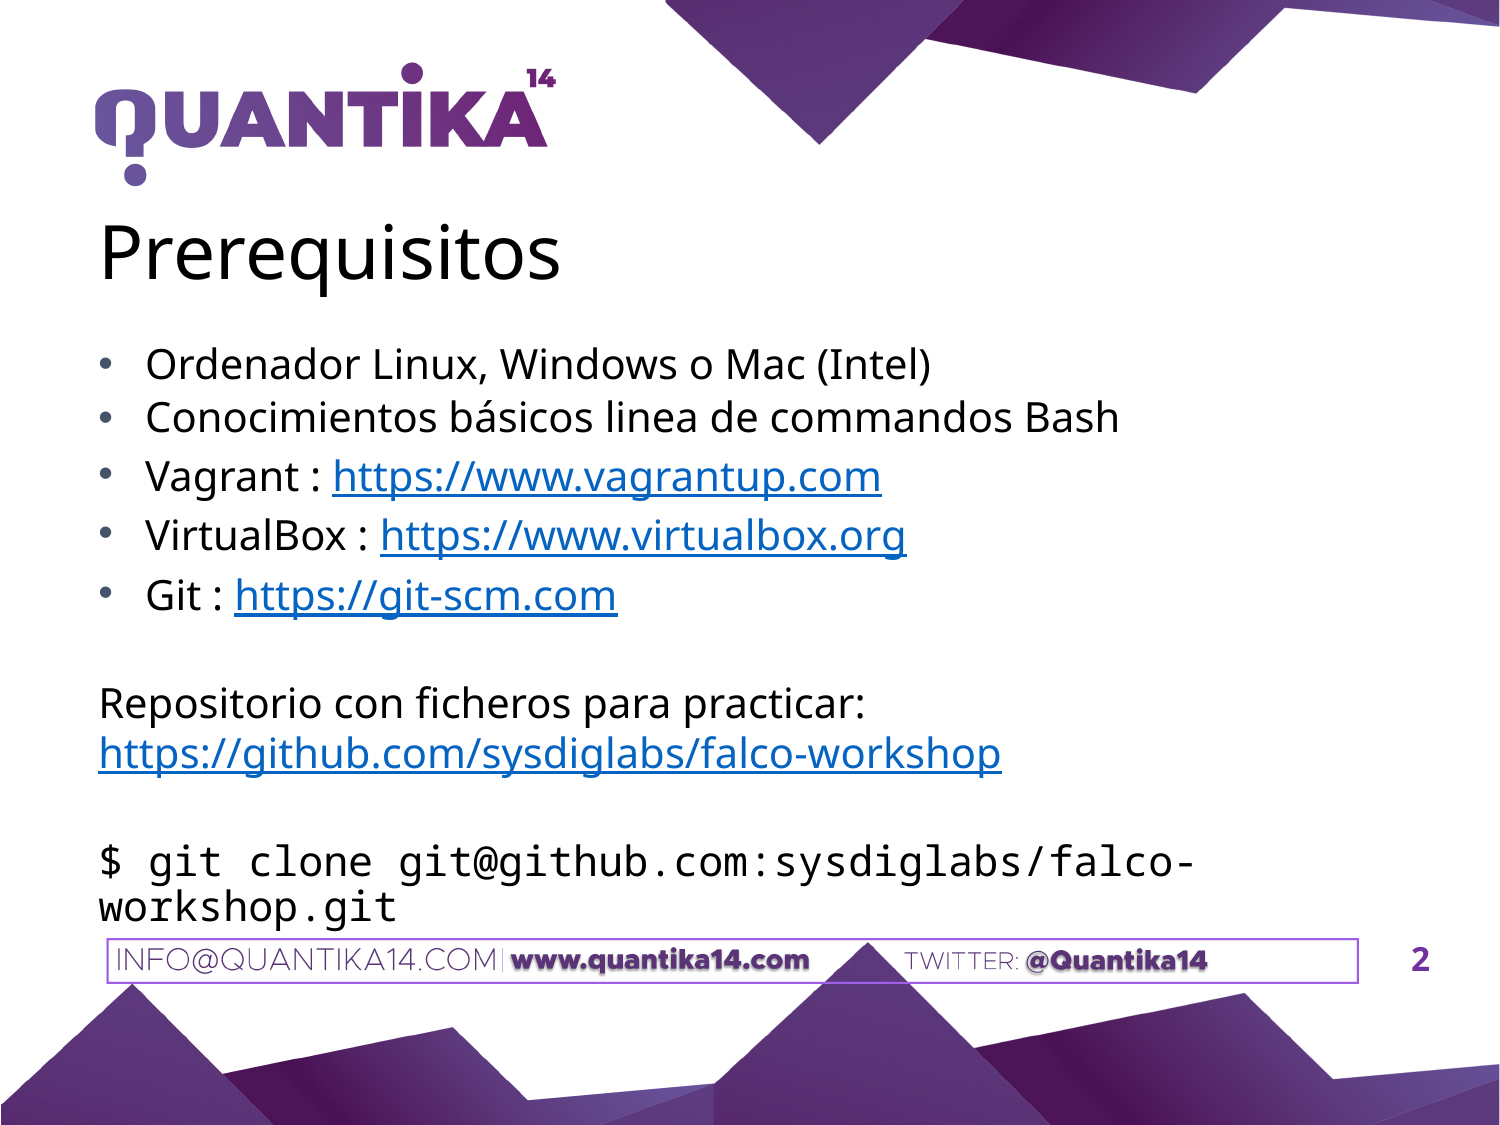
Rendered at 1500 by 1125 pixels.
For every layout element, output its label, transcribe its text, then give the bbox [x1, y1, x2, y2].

picture [0, 0, 1500, 1125]
title Prerequisitos [83, 207, 1450, 304]
list Ordenador Linux, Windows o Mac (Intel) Conocimientos básicos linea de commandos Bash Vagrant : https://www.vagrantup.com VirtualBox : https://www.virtualbox.org Git : https://git-scm.com Repositorio con ficheros para practicar: https://github.com/sysdiglabs/falco-workshop $ git clone git@github.com:sysdiglabs/falco-workshop.git [92, 337, 1450, 945]
